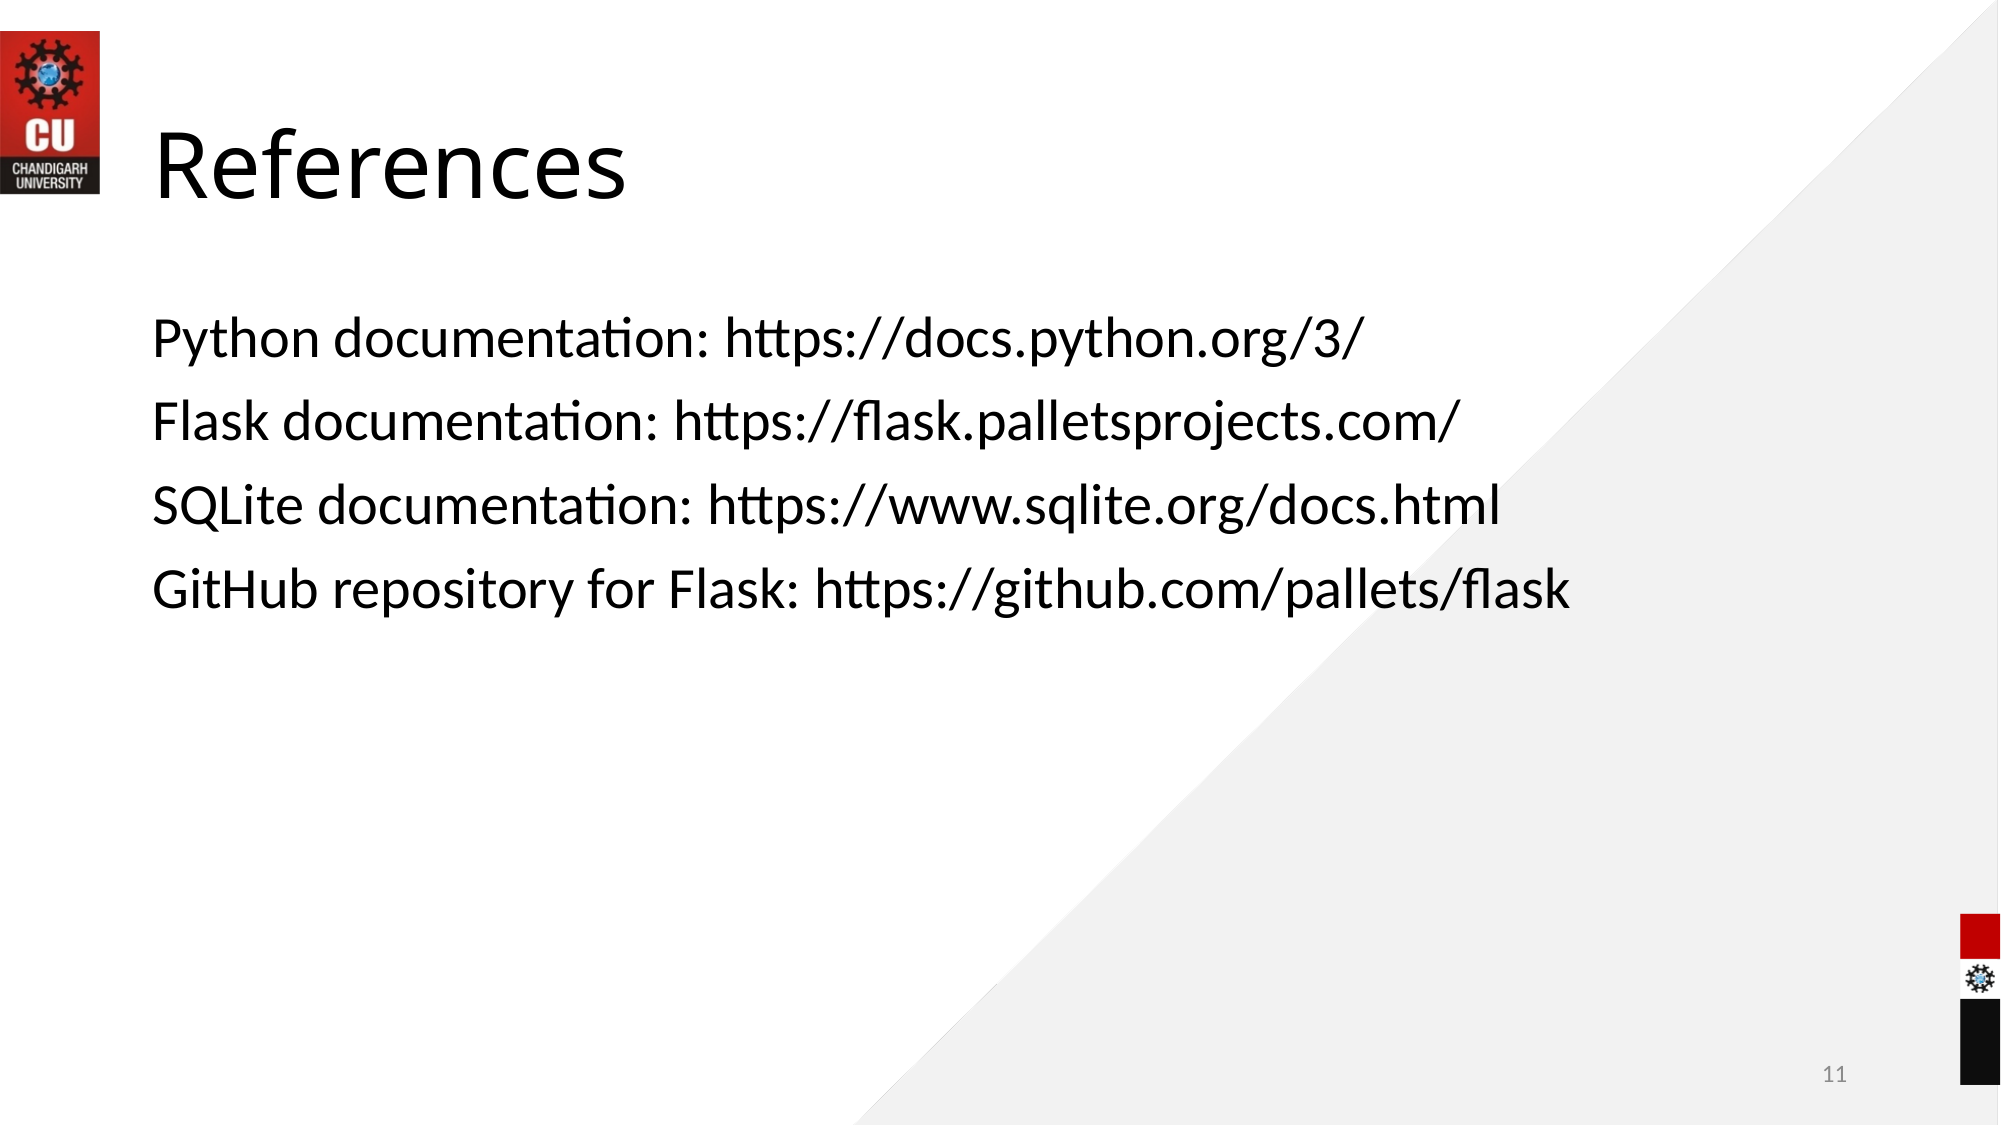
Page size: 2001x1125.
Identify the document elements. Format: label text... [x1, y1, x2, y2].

list Python documentation: https://docs.python.org/3/ Flask documentation: https://flask.palletsprojects.com/ SQLite documentation: https://www.sqlite.org/docs.html GitHub repository for Flask: https://github.com/pallets/flask [137, 299, 1863, 1014]
picture [0, 0, 2001, 1125]
slide_number 11 [1412, 1042, 1863, 1103]
title References [137, 59, 1863, 278]
